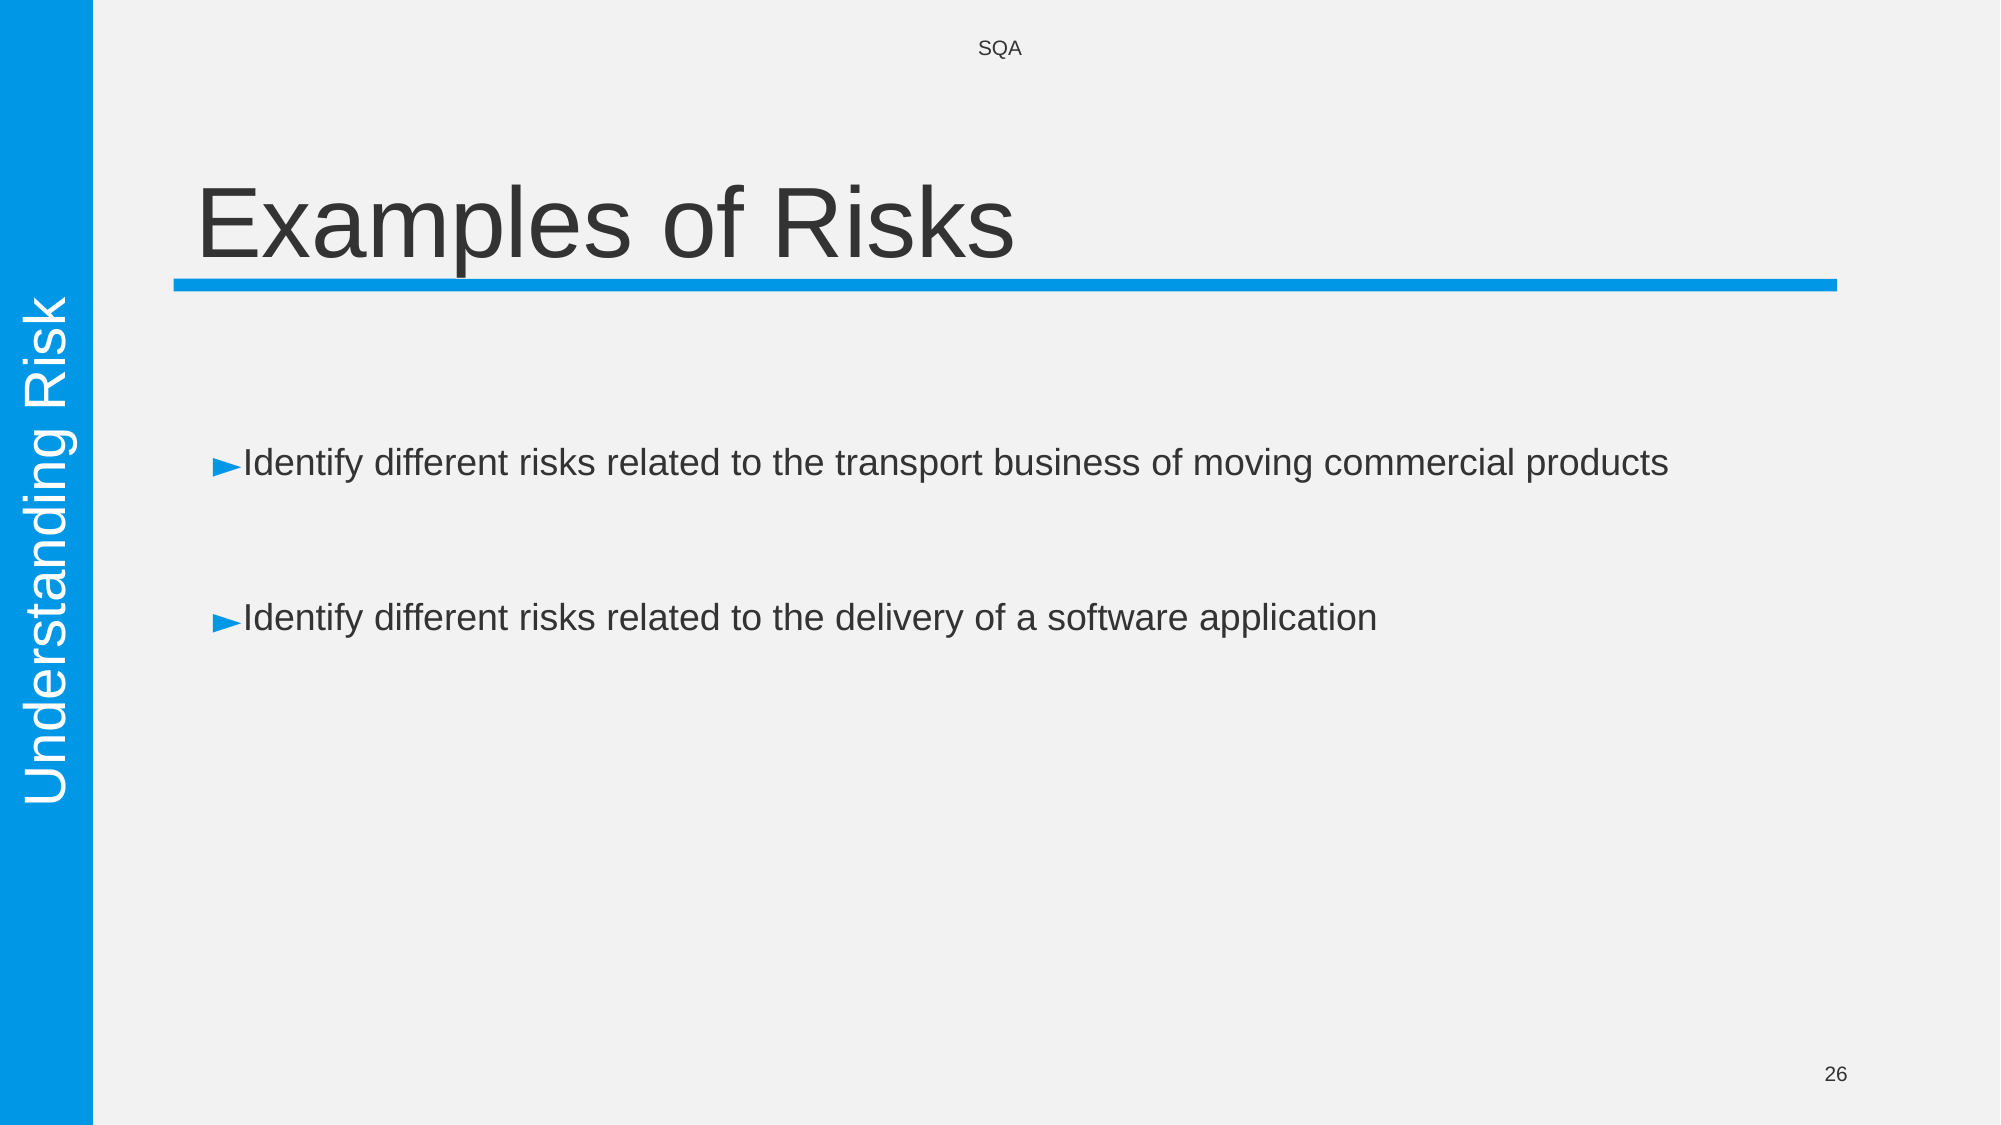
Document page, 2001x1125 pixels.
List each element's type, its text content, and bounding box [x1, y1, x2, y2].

title Understanding Risk [9, 47, 85, 1059]
title Examples of Risks [180, 47, 1830, 285]
list Identify different risks related to the transport business of moving commercial products Identify different risks related to the delivery of a software application [180, 302, 1830, 963]
slide_number 26 [1412, 1042, 1863, 1103]
footer SQA [662, 17, 1338, 77]
